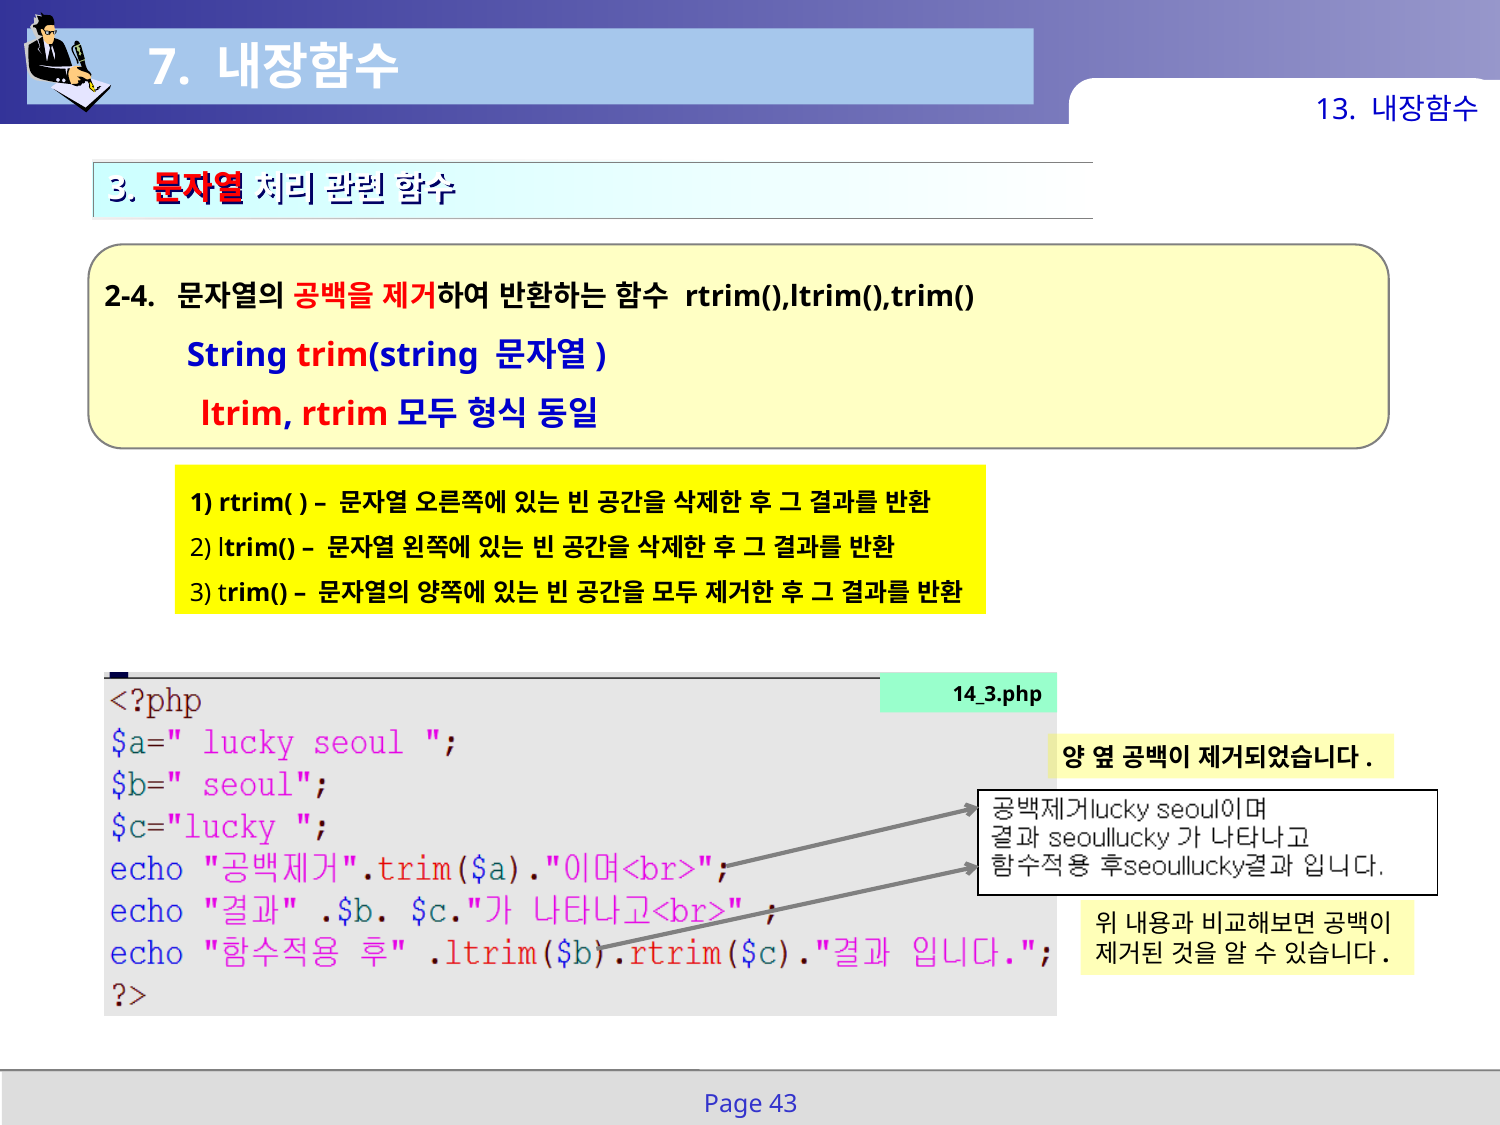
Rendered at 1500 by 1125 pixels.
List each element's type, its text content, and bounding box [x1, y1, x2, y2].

text_box 2-4. 문자열의 공백을 제거하여 반환하는 함수 rtrim(),ltrim(),trim() String trim(string 문자열) ltrim, rtrim모두 형식 동일 [88, 244, 1389, 449]
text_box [596, 865, 980, 949]
text_box 양 옆 공백이 제거되었습니다. [1061, 733, 1395, 779]
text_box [726, 806, 980, 867]
slide_number Page 43 [682, 1079, 819, 1124]
text_box 위 내용과 비교해보면 공백이 제거된 것을 알 수 있습니다. [1080, 903, 1415, 975]
picture [104, 672, 1437, 1016]
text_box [92, 158, 1098, 221]
text_box 1) rtrim( ) – 문자열 오른쪽에 있는 빈 공간을 삭제한 후 그 결과를 반환 2) ltrim() – 문자열 왼쪽에 있는 빈 공간을 삭제한 후 그 결과를 반환 3) trim() – 문자열의 양쪽에 있는 빈 공간을 모두 제거한 후 그 결과를 반환 [174, 464, 986, 614]
text_box 13. 내장함수 [1080, 84, 1486, 131]
text_box 7. 내장함수 [133, 26, 880, 102]
